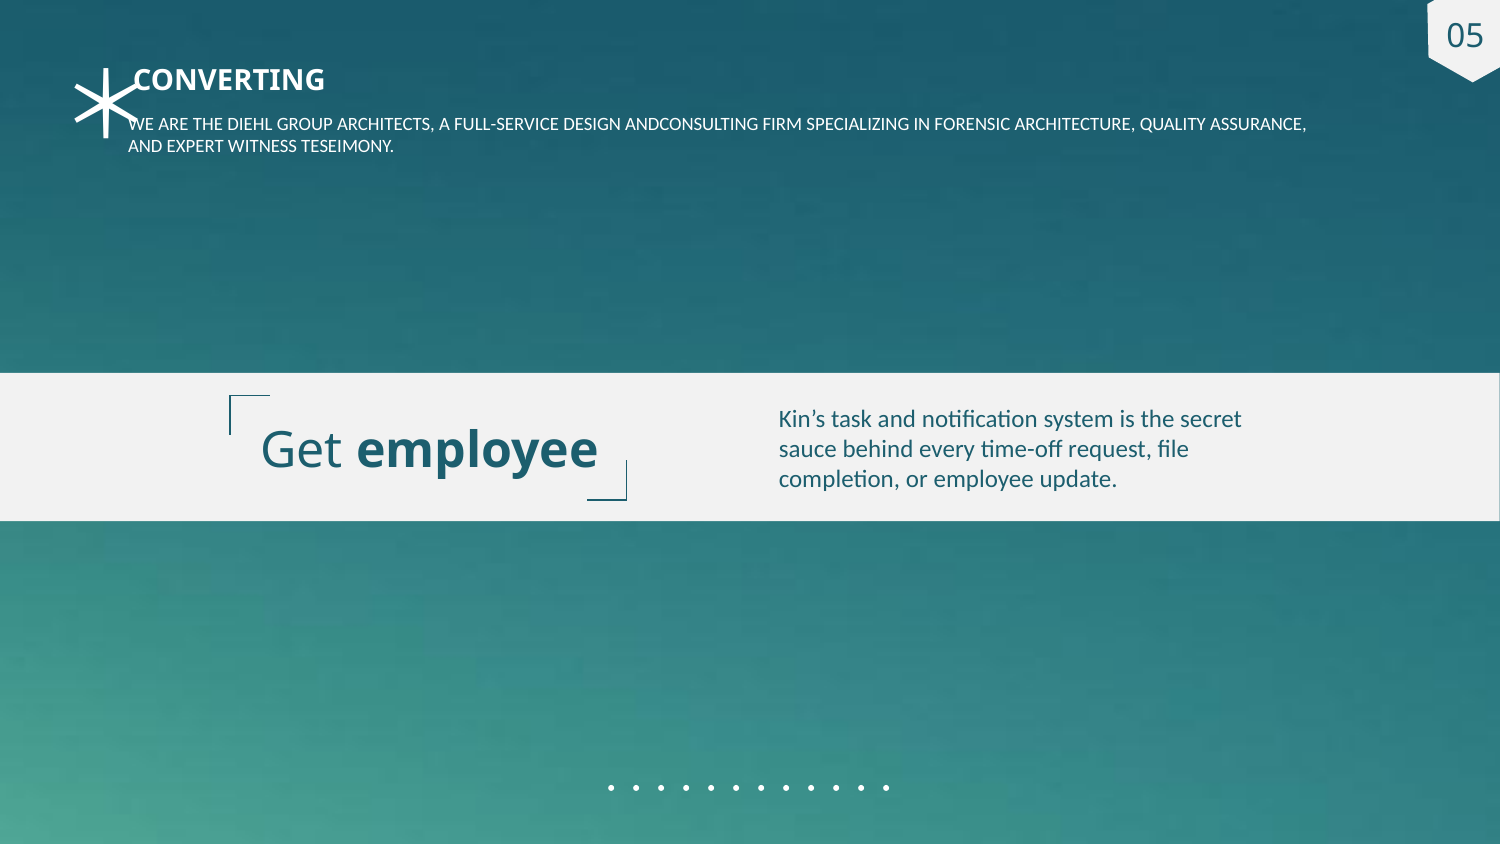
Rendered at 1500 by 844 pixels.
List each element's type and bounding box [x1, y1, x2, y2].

text_box [12, 38, 347, 166]
picture [0, 0, 1500, 844]
text_box [608, 784, 890, 792]
text_box [229, 394, 628, 501]
